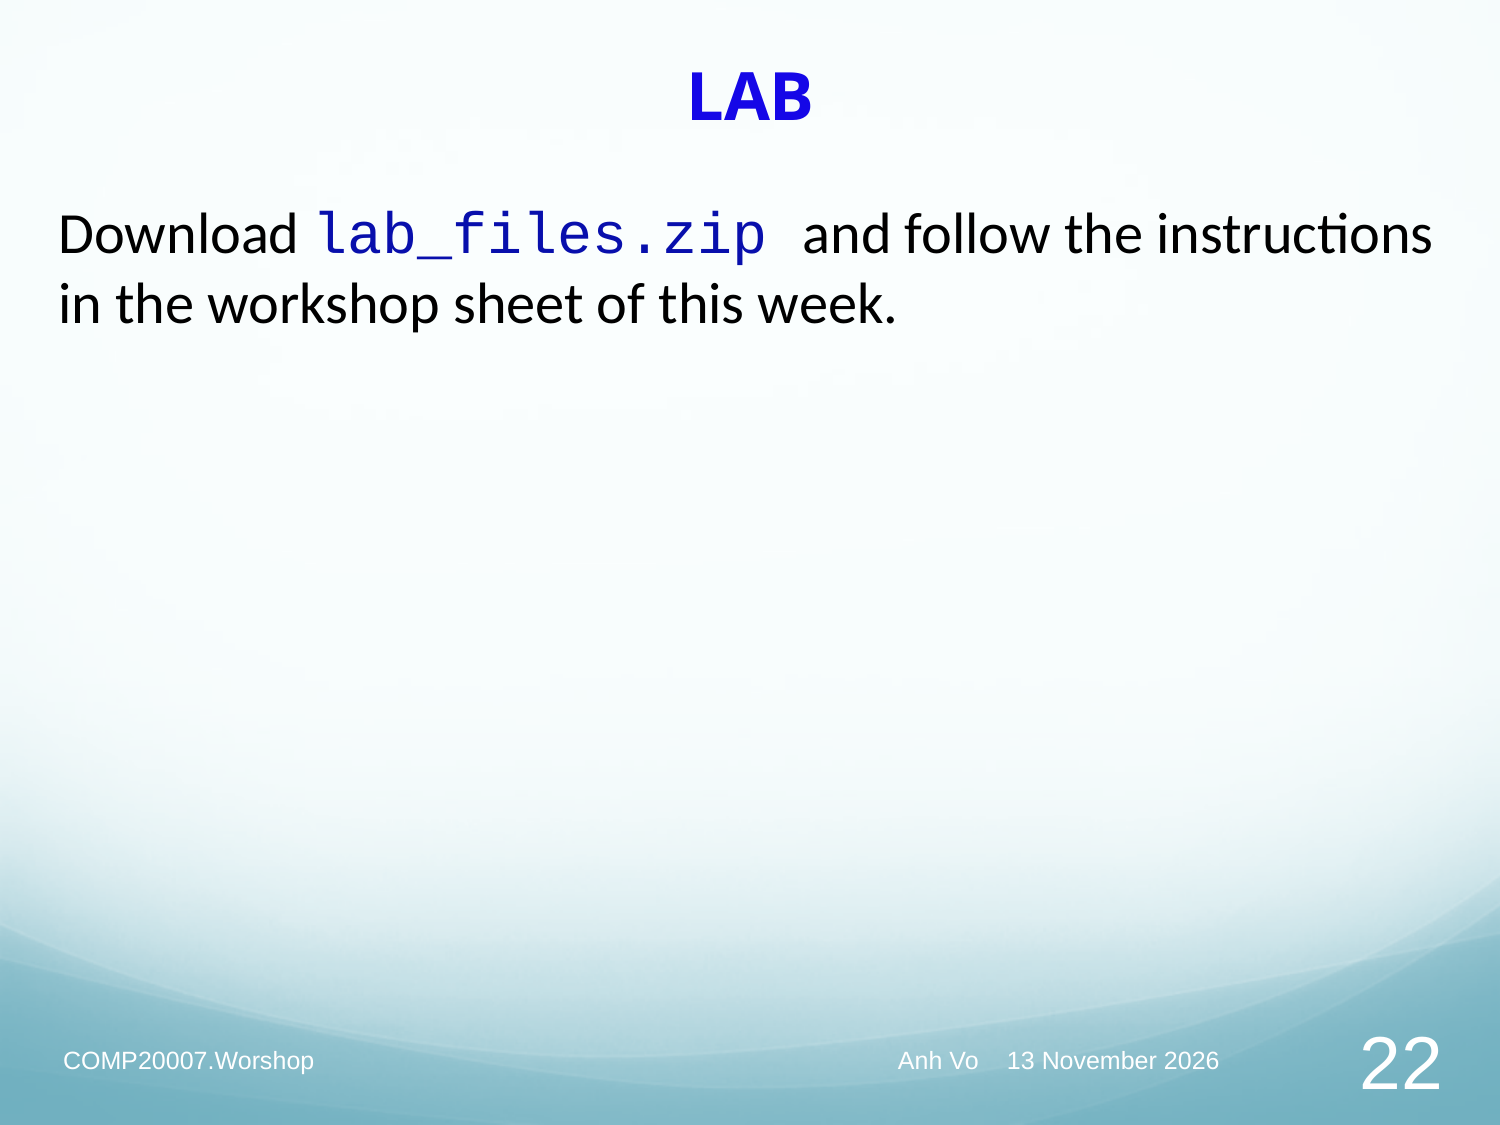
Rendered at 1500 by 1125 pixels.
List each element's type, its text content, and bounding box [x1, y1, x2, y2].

slide_number 22 [1295, 1029, 1459, 1090]
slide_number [877, 1029, 1236, 1090]
list Download lab_files.zip and follow the instructions in the workshop sheet of this week. [43, 187, 1459, 975]
title LAB [43, 17, 1459, 169]
footer COMP20007.Worshop [48, 1029, 843, 1090]
